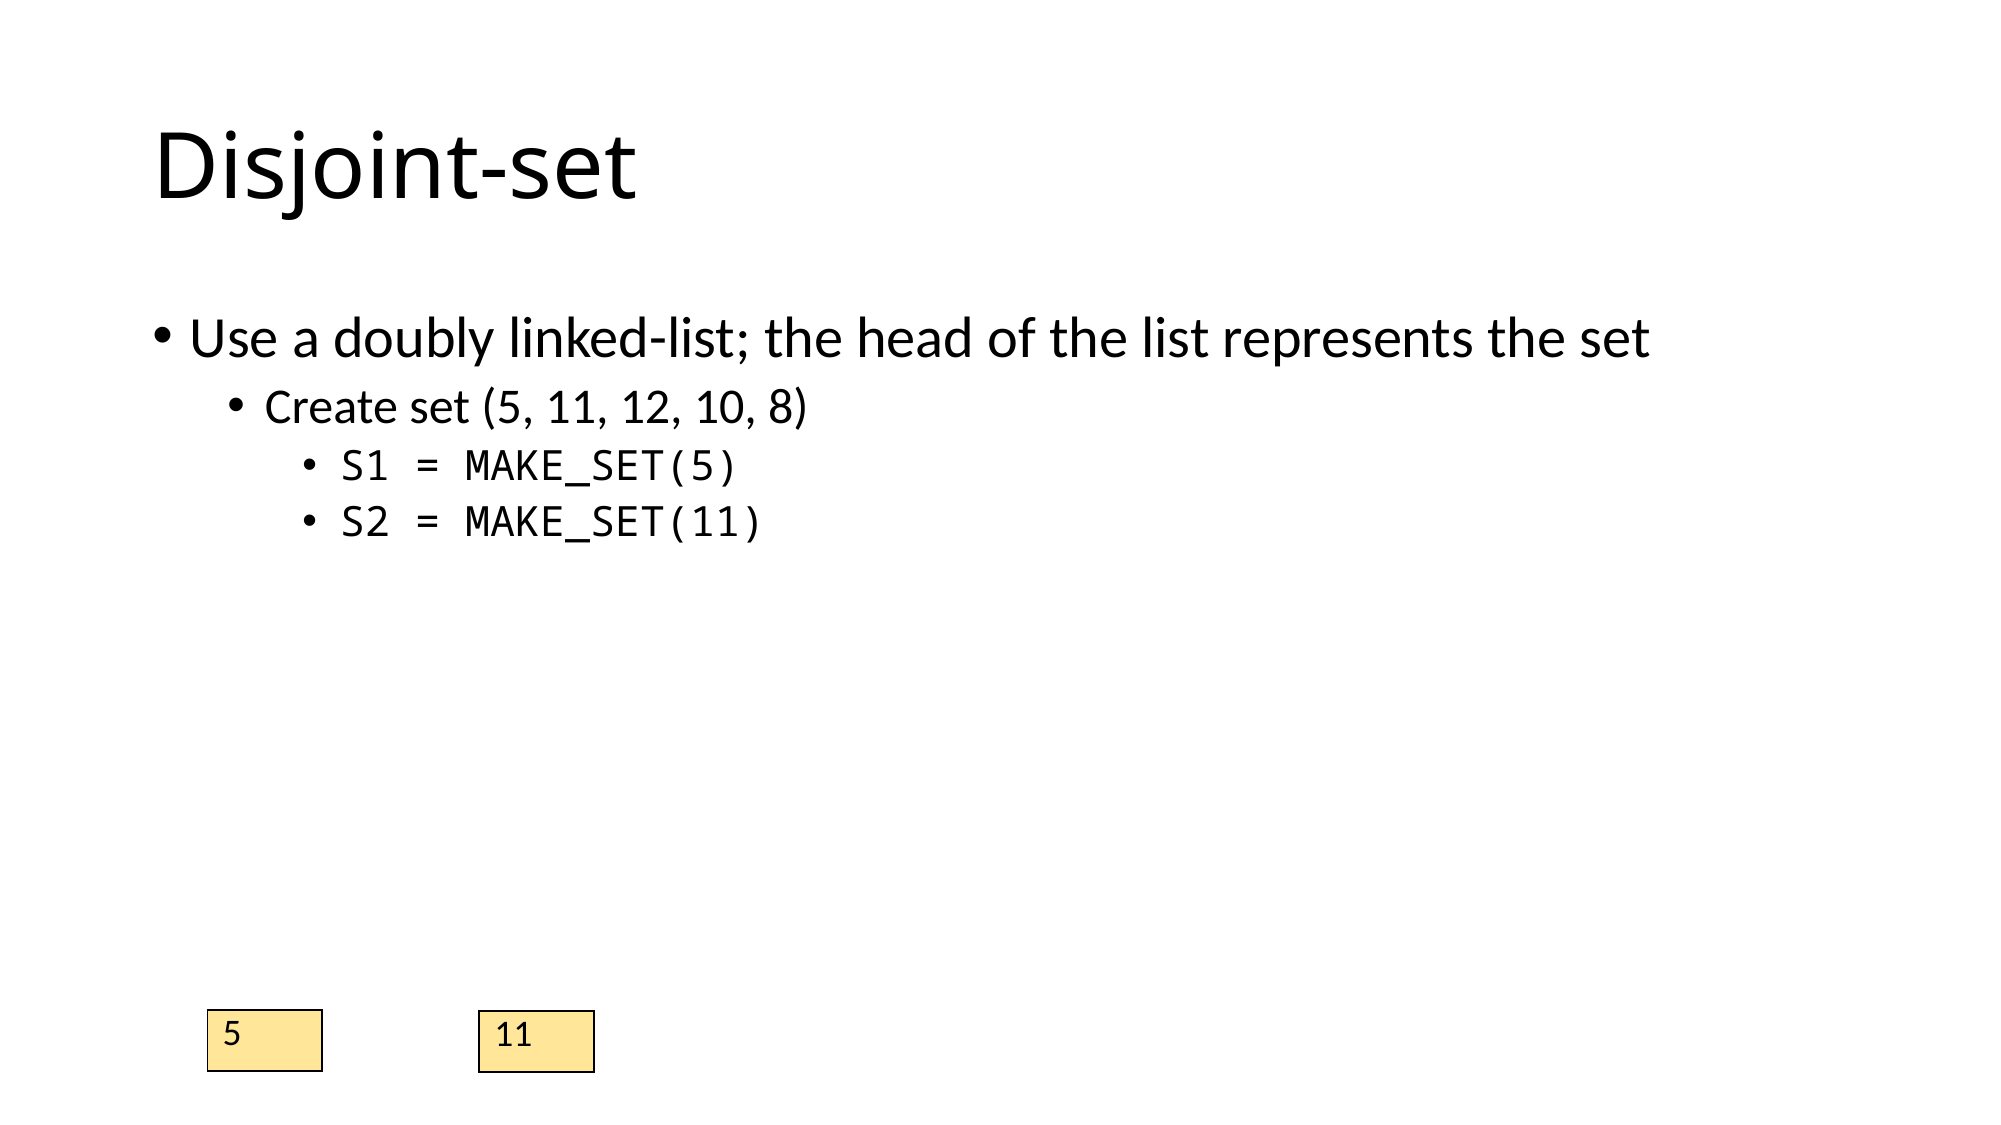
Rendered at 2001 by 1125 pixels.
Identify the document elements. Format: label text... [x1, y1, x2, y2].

list Use a doubly linked-list; the head of the list represents the set Create set (5, 11, 12, 10, 8) S1 = MAKE_SET(5) S2 = MAKE_SET(11) [137, 299, 1863, 1014]
table_header 11 [480, 1012, 593, 1071]
table_header 5 [208, 1011, 321, 1070]
title Disjoint-set [137, 59, 1863, 278]
